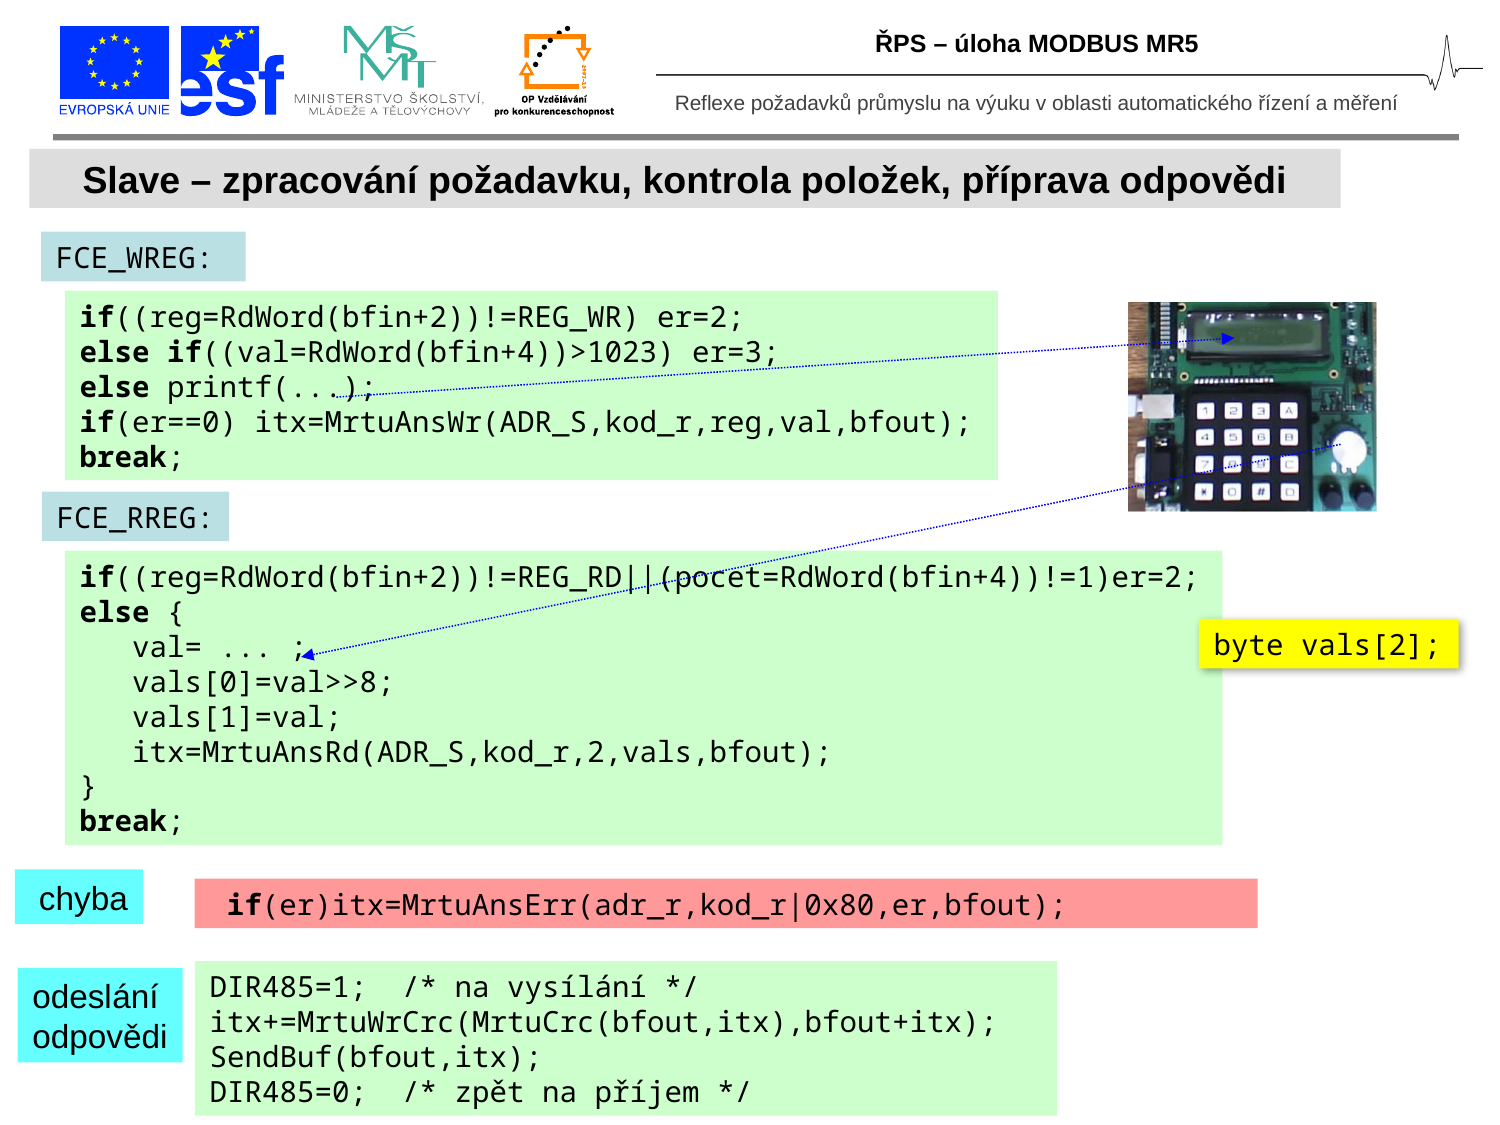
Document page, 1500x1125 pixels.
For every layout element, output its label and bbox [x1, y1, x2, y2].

text_box [1061, 498, 1076, 502]
text_box [927, 525, 945, 529]
text_box [29, 148, 1341, 208]
text_box [983, 514, 998, 518]
text_box [1114, 487, 1127, 491]
picture [656, 34, 1483, 91]
text_box [41, 231, 246, 282]
text_box [41, 491, 230, 542]
text_box [1008, 509, 1023, 513]
text_box [644, 20, 1430, 68]
picture [1127, 302, 1377, 513]
text_box [64, 290, 999, 481]
text_box [194, 961, 1058, 1116]
text_box [955, 520, 970, 524]
text_box [877, 536, 892, 540]
text_box [17, 967, 183, 1063]
text_box [194, 878, 1258, 929]
text_box [14, 869, 143, 925]
text_box [849, 541, 864, 545]
text_box [1033, 504, 1048, 508]
text_box [64, 546, 1459, 846]
text_box [1086, 493, 1101, 497]
text_box [902, 530, 917, 535]
